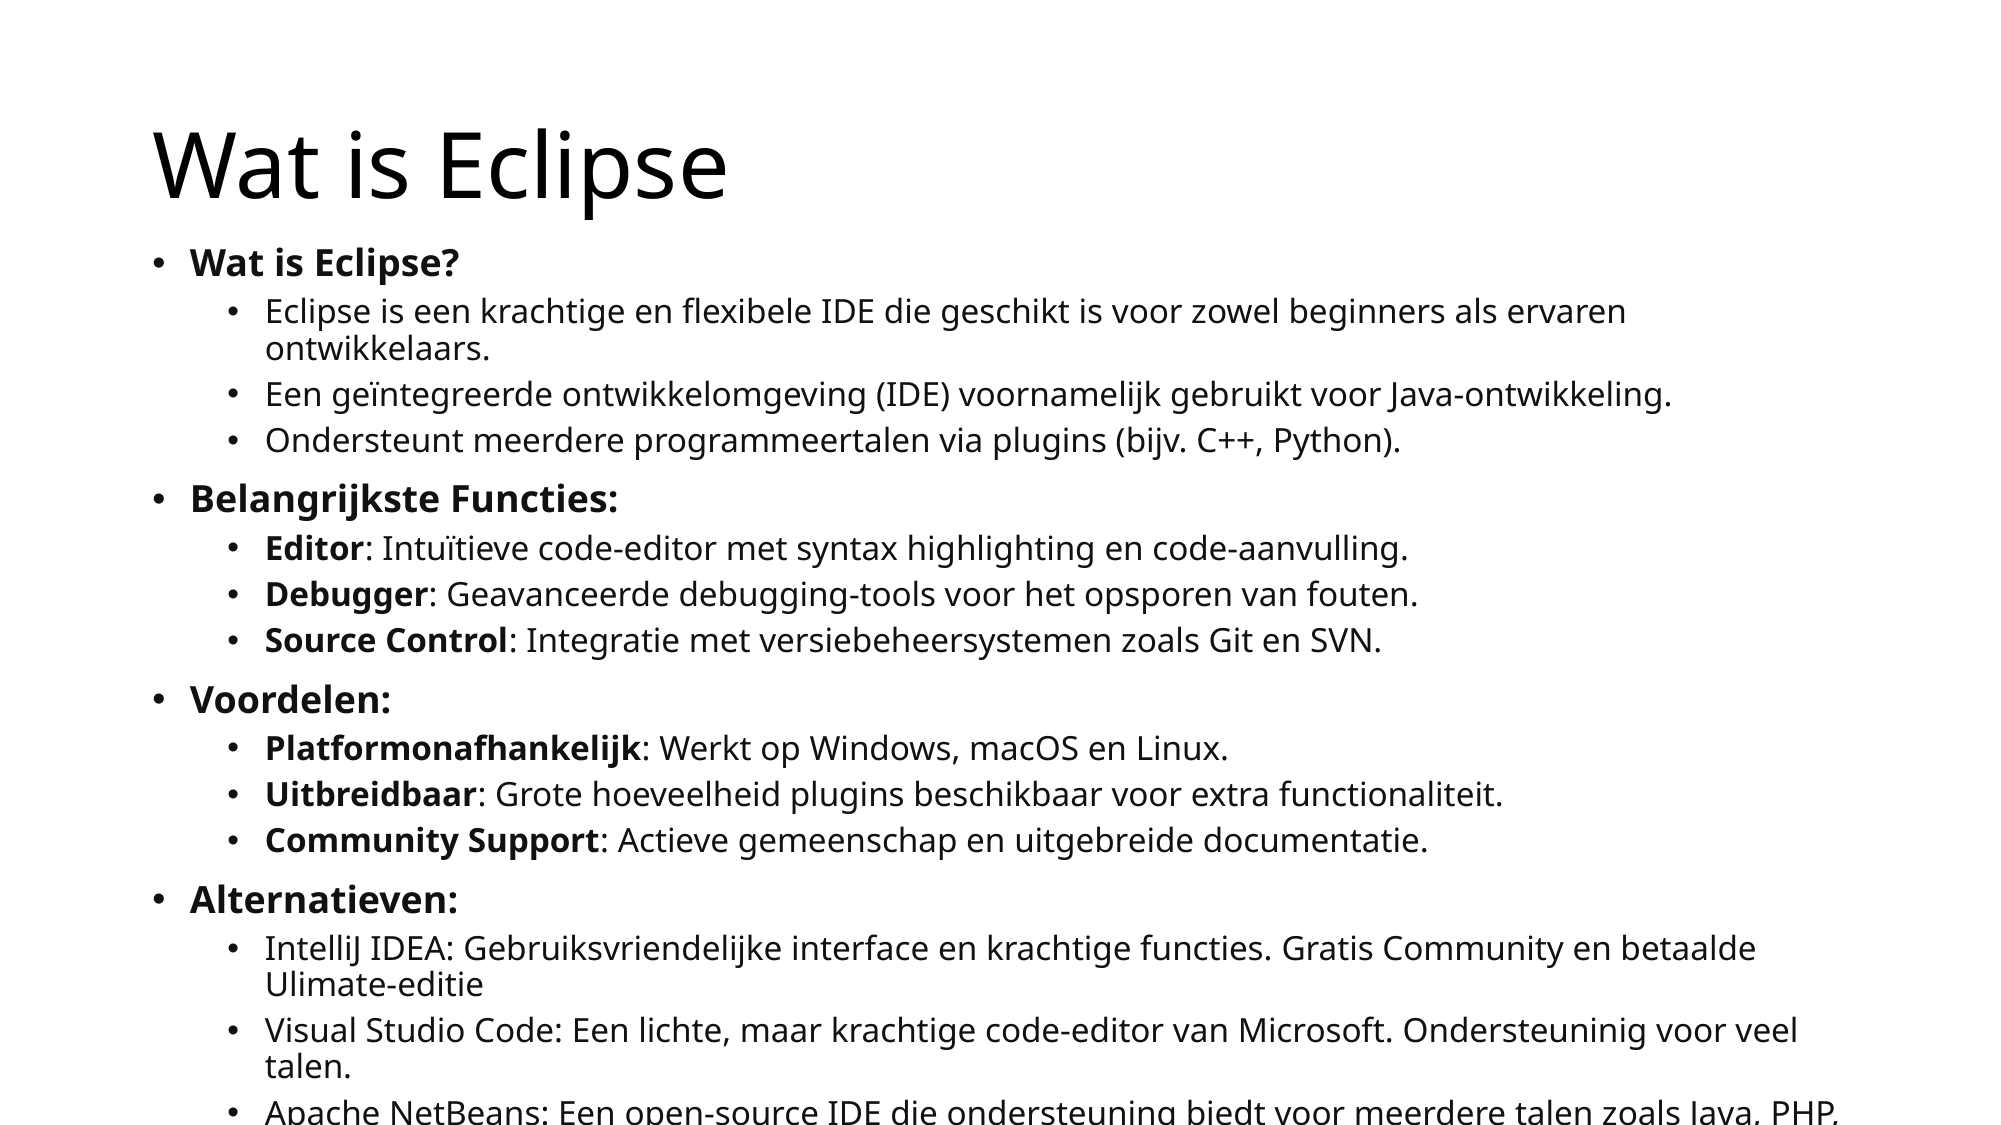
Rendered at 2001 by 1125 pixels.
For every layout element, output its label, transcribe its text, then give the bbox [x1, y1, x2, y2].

title Wat is Eclipse [137, 59, 1863, 236]
list Wat is Eclipse? Eclipse is een krachtige en flexibele IDE die geschikt is voor zowel beginners als ervaren ontwikkelaars. Een geïntegreerde ontwikkelomgeving (IDE) voornamelijk gebruikt voor Java-ontwikkeling. Ondersteunt meerdere programmeertalen via plugins (bijv. C++, Python). Belangrijkste Functies: Editor: Intuïtieve code-editor met syntax highlighting en code-aanvulling. Debugger: Geavanceerde debugging-tools voor het opsporen van fouten. Source Control: Integratie met versiebeheersystemen zoals Git en SVN. Voordelen: Platformonafhankelijk: Werkt op Windows, macOS en Linux. Uitbreidbaar: Grote hoeveelheid plugins beschikbaar voor extra functionaliteit. Community Support: Actieve gemeenschap en uitgebreide documentatie. Alternatieven: IntelliJ IDEA: Gebruiksvriendelijke interface en krachtige functies. Gratis Community en betaalde Ulimate-editie Visual Studio Code: Een lichte, maar krachtige code-editor van Microsoft. Ondersteuninig voor veel talen. Apache NetBeans: Een open-source IDE die ondersteuning biedt voor meerdere talen zoals Java, PHP, en HTML5. PyCharm: Speciaal ontworpen voor Python-ontwikkeling, maar ook geschikt voor andere talen via plugins [137, 236, 1863, 1014]
